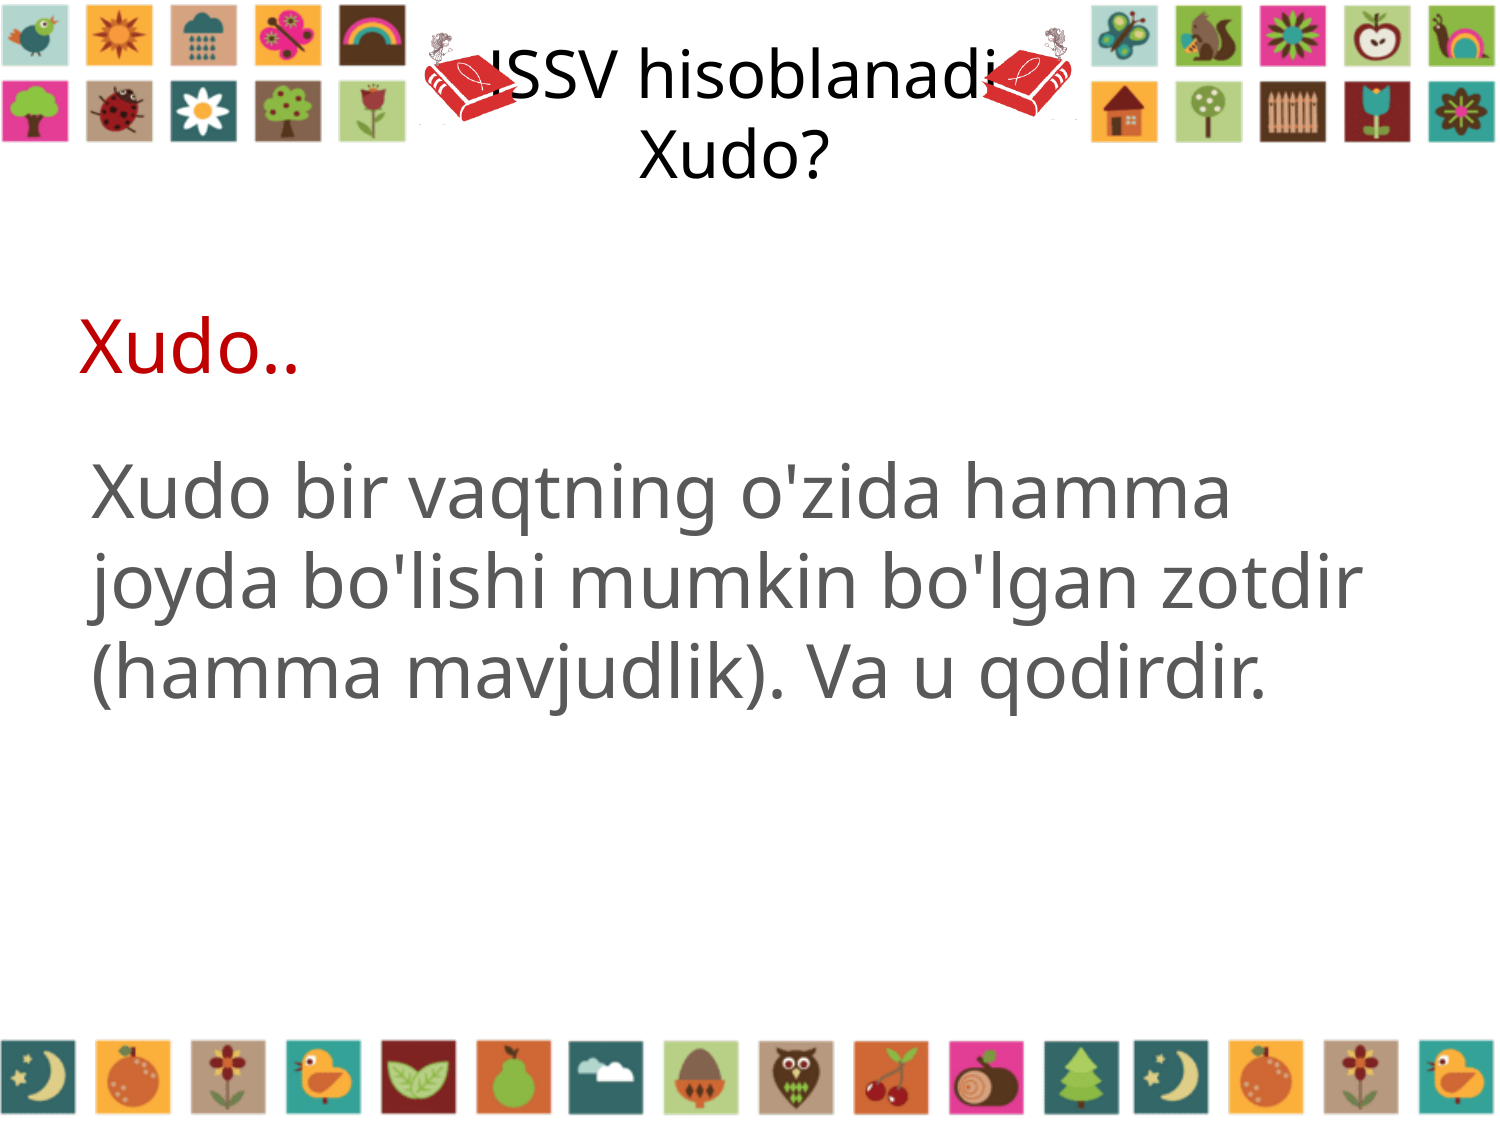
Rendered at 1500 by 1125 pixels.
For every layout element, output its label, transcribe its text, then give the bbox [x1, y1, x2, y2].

picture [950, 3, 1500, 150]
text_box JSSV hisoblanadi Xudo? [411, 24, 1077, 200]
text_box Xudo.. [64, 290, 1412, 396]
text_box Xudo bir vaqtning o'zida hamma joyda bo'lishi mumkin bo'lgan zotdir (hamma mavjudlik). Va u qodirdir. [76, 436, 1424, 722]
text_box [0, 1028, 1500, 1118]
picture [0, 3, 550, 150]
